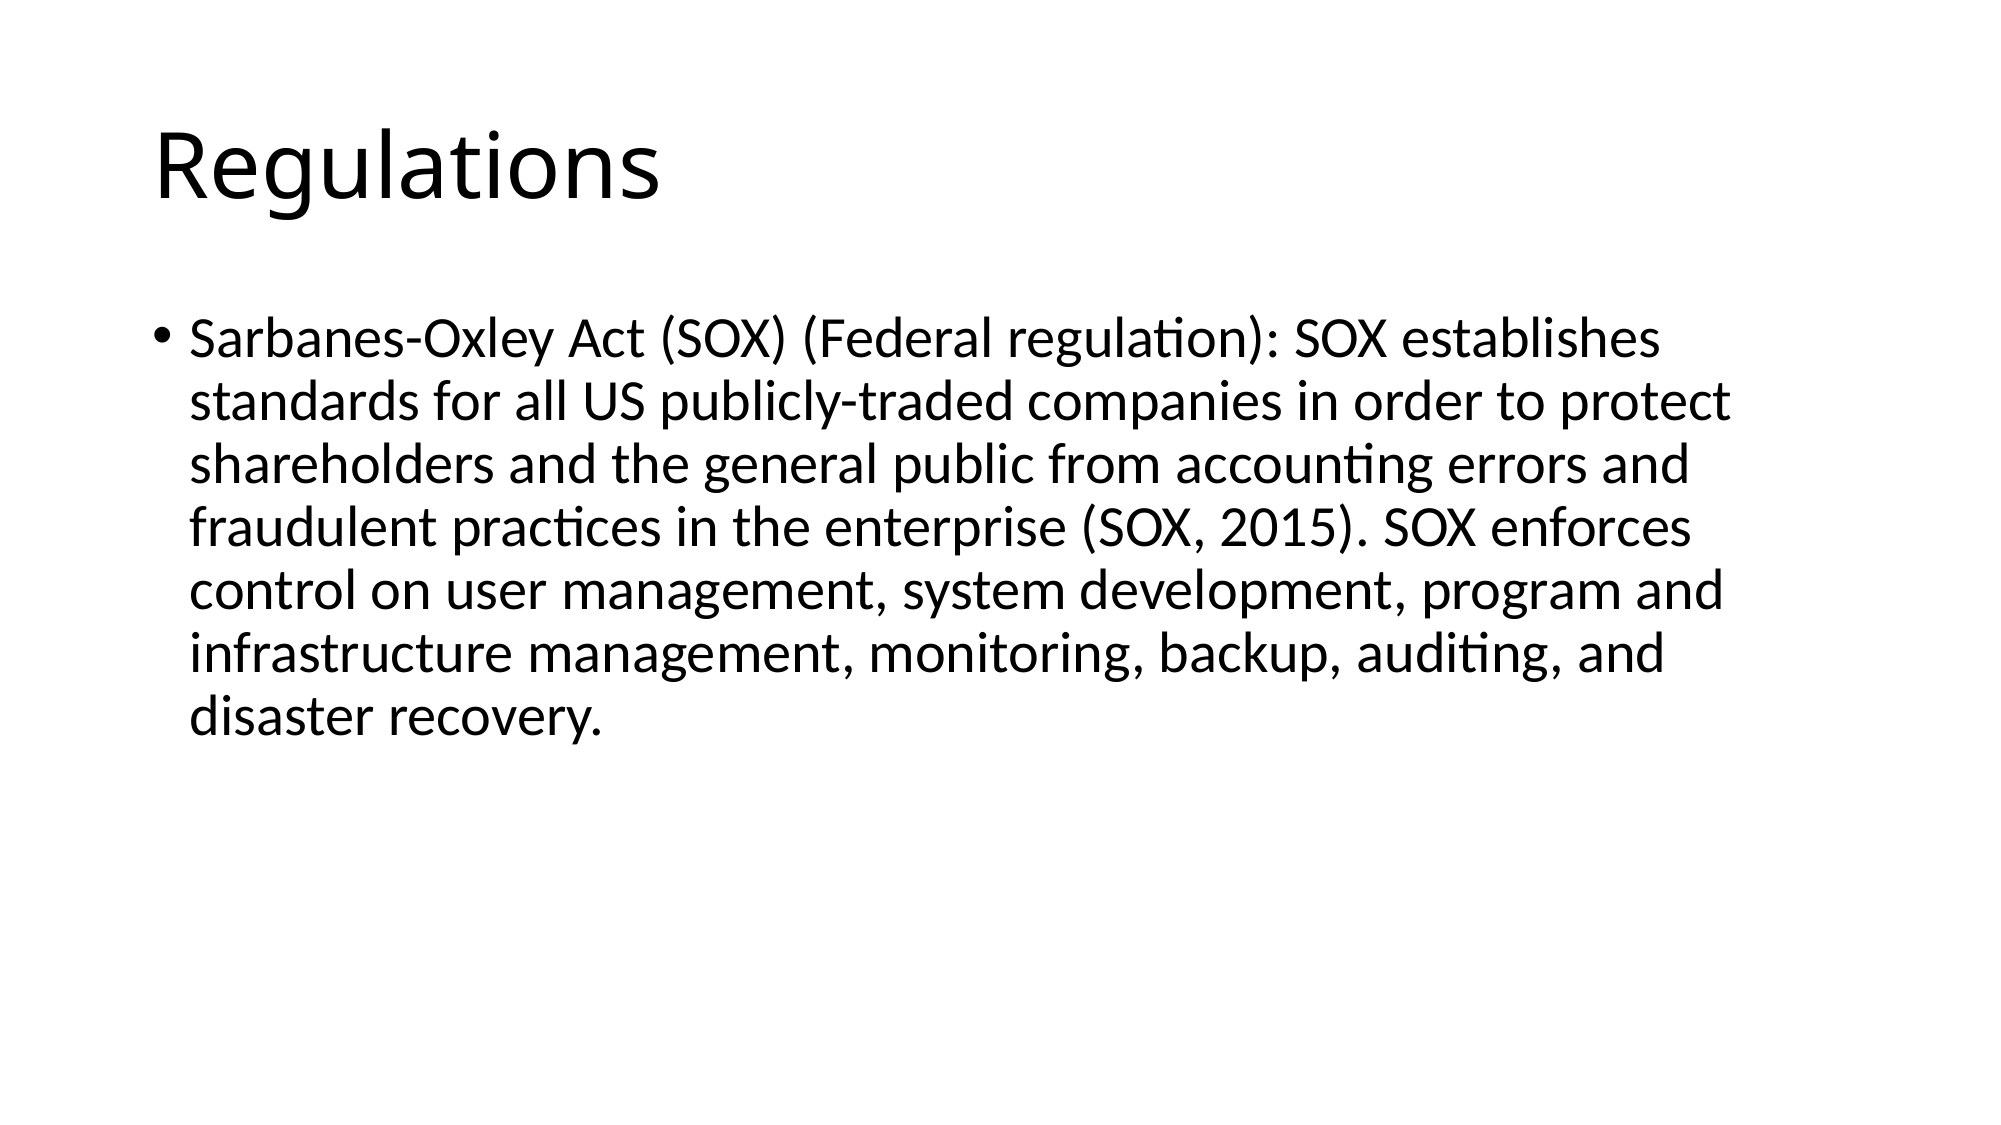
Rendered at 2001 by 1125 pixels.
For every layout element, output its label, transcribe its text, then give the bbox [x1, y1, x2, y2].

list Sarbanes-Oxley Act (SOX) (Federal regulation): SOX establishes standards for all US publicly-traded companies in order to protect shareholders and the general public from accounting errors and fraudulent practices in the enterprise (SOX, 2015). SOX enforces control on user management, system development, program and infrastructure management, monitoring, backup, auditing, and disaster recovery. [137, 299, 1863, 1014]
title Regulations [137, 59, 1863, 278]
